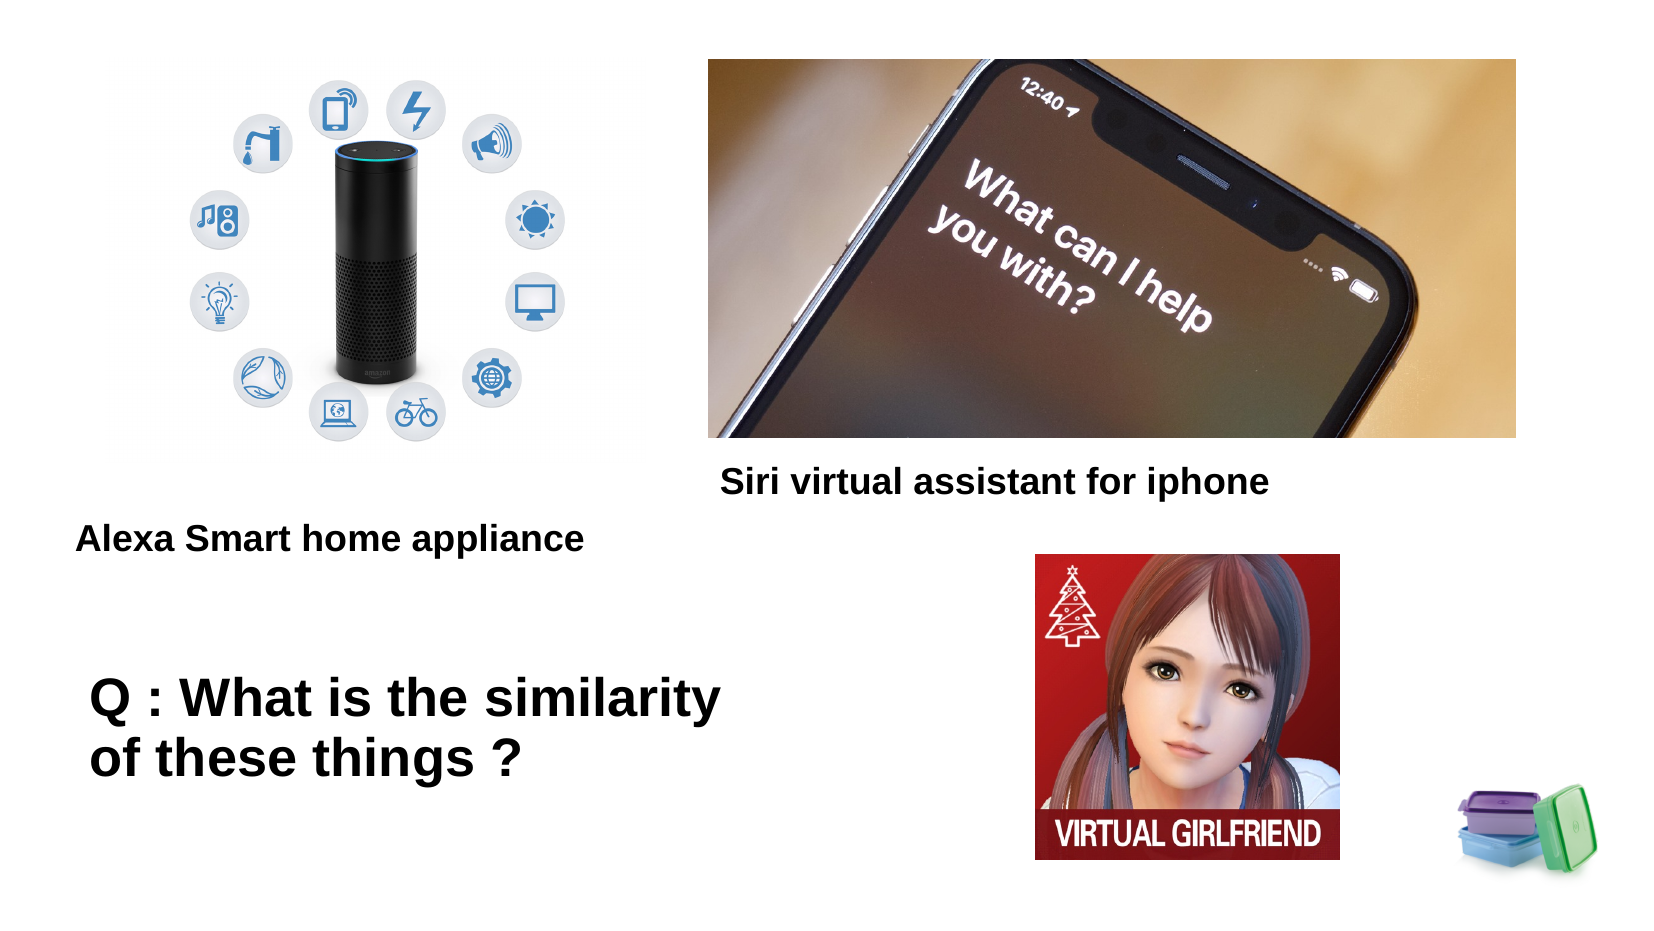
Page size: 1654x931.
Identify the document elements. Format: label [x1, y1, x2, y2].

picture [708, 60, 1515, 438]
picture [1447, 780, 1605, 897]
picture [105, 58, 645, 463]
text_box [705, 453, 1290, 510]
text_box [60, 510, 645, 567]
picture [1035, 555, 1340, 860]
text_box [75, 660, 765, 810]
